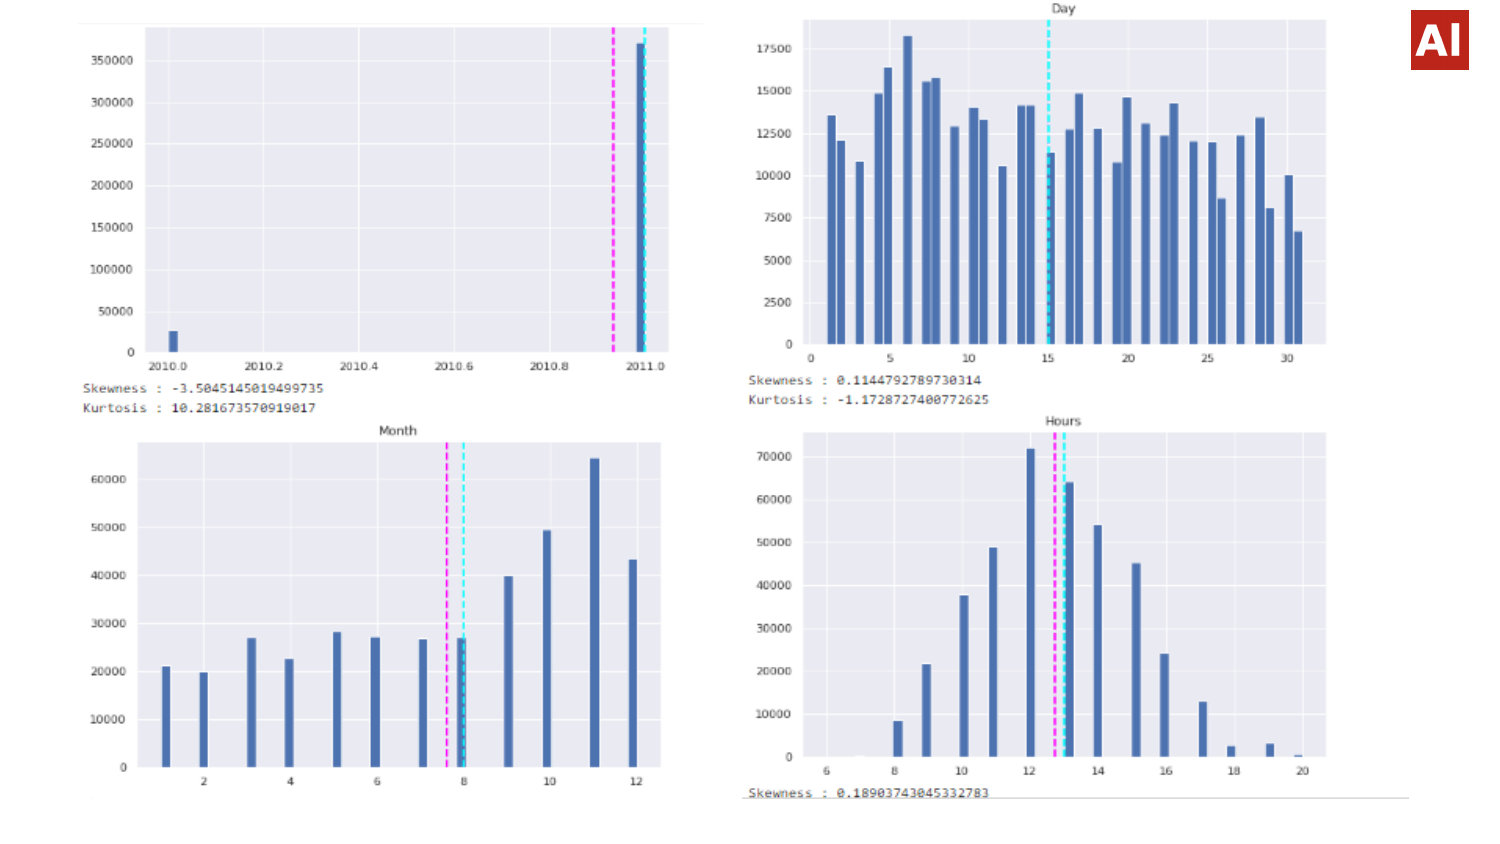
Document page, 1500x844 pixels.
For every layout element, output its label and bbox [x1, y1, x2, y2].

picture [1411, 10, 1469, 70]
picture [78, 23, 703, 799]
picture [742, 0, 1409, 799]
